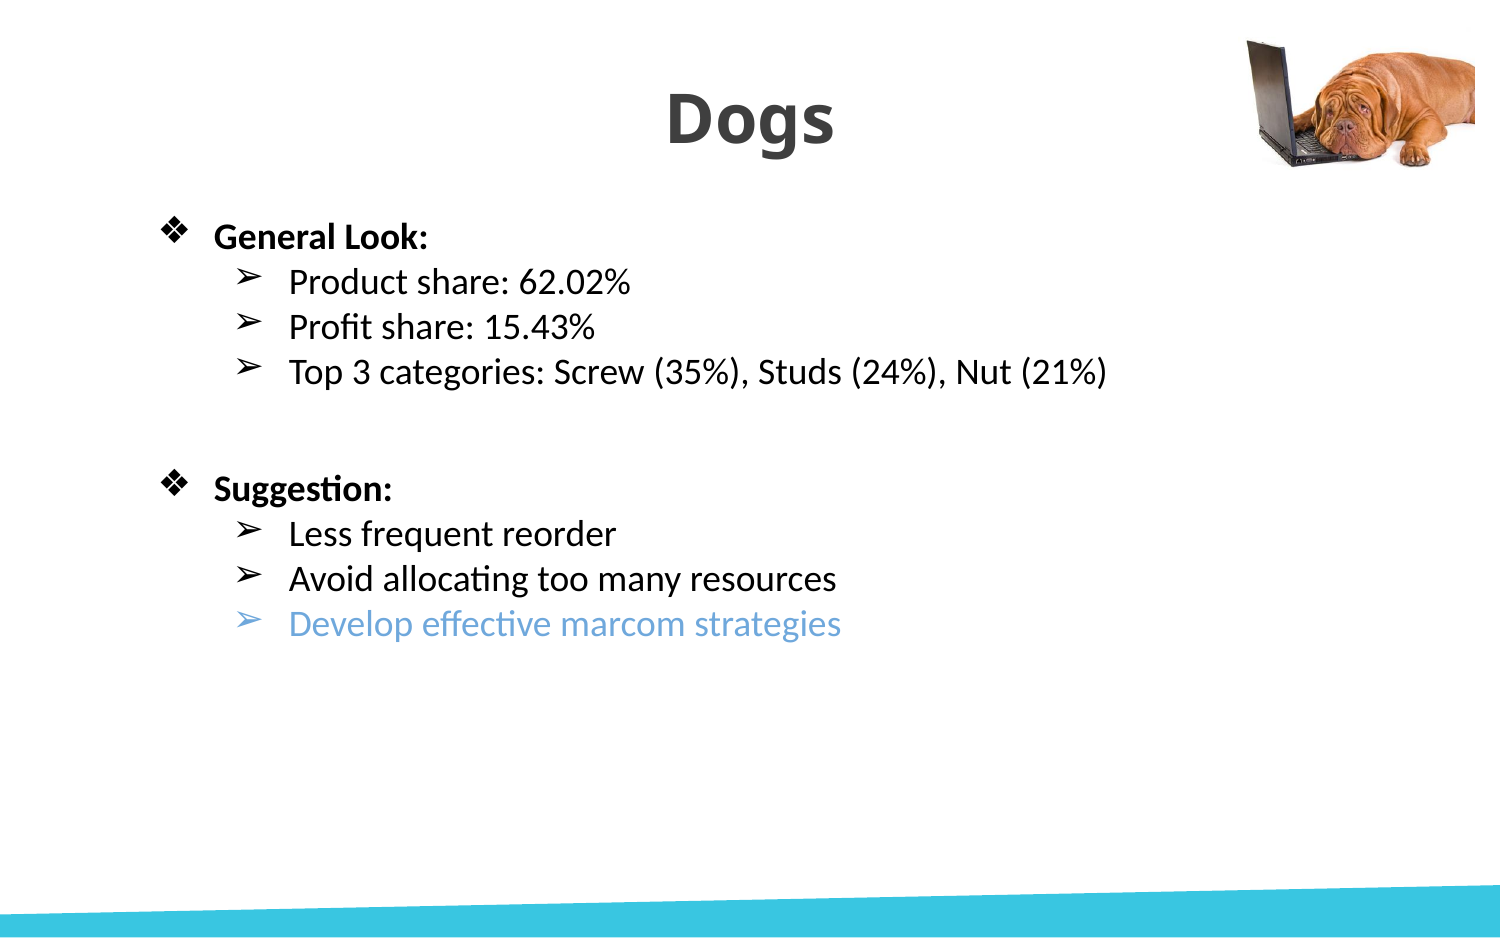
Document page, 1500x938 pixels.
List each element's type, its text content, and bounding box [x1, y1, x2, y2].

picture [1238, 27, 1476, 185]
text_box General Look: Product share: 62.02% Profit share: 15.43% Top 3 categories: Screw (35%), Studs (24%), Nut (21%) [123, 196, 1281, 442]
list Dogs [123, 77, 1233, 168]
text_box Suggestion: Less frequent reorder Avoid allocating too many resources Develop effective marcom strategies [123, 449, 1398, 820]
